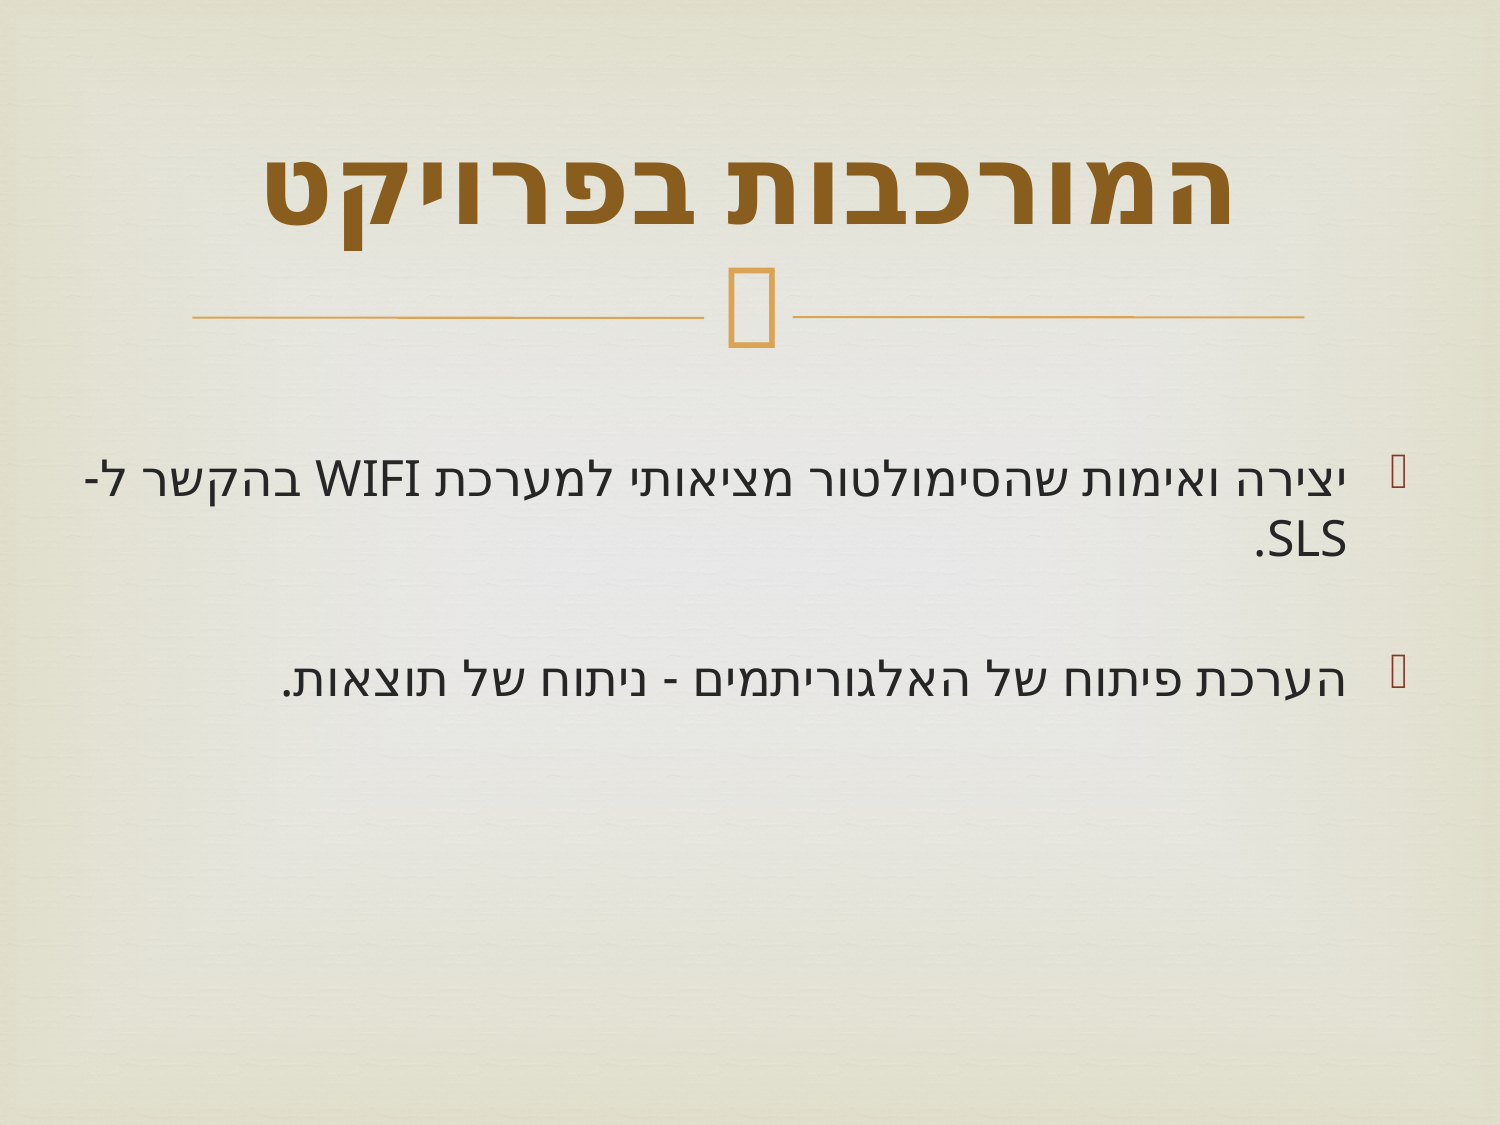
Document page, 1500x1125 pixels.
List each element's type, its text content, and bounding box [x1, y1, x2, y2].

list יצירה ואימות שהסימולטור מציאותי למערכת WIFI בהקשר ל- SLS. הערכת פיתוח של האלגוריתמים - ניתוח של תוצאות. [53, 368, 1424, 1005]
title המורכבות בפרויקט [112, 93, 1386, 267]
